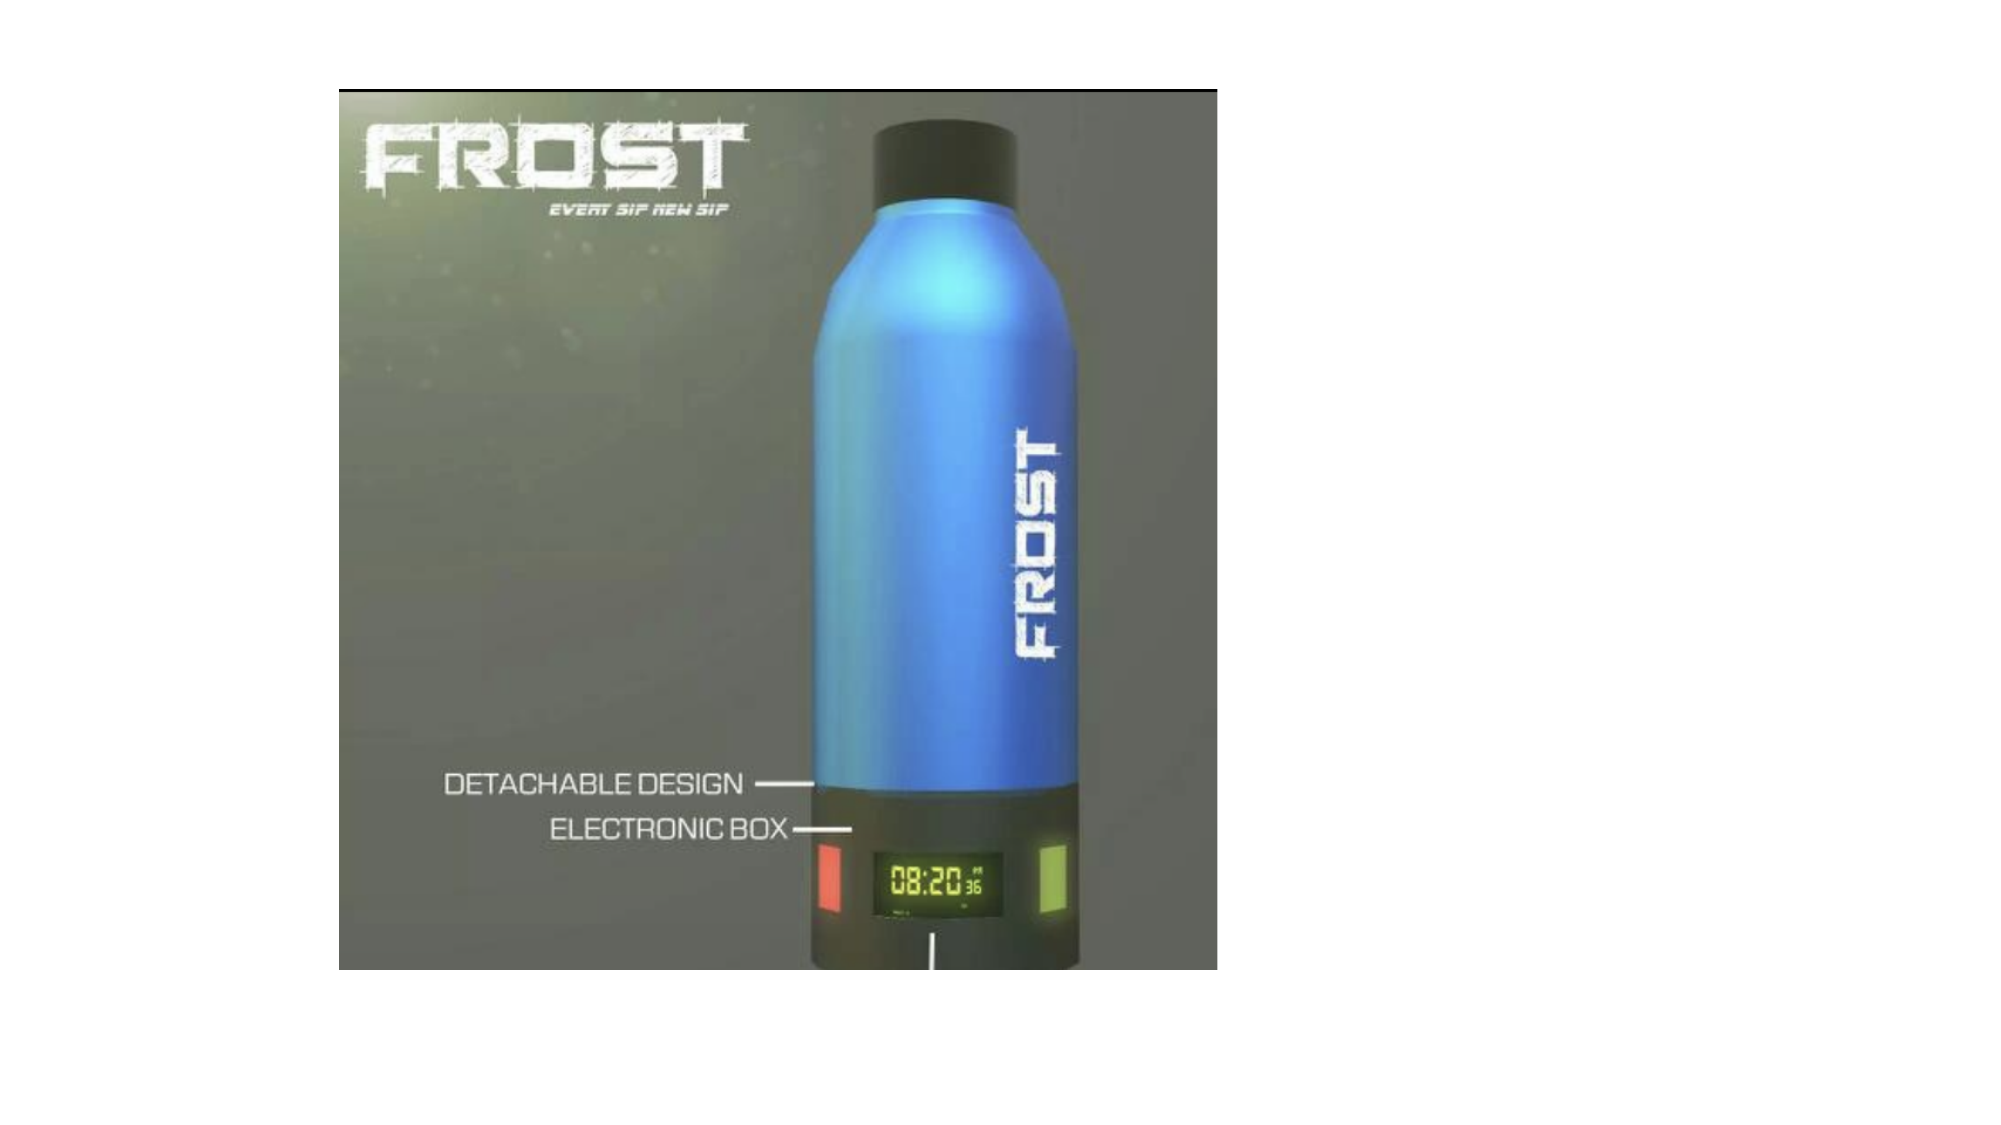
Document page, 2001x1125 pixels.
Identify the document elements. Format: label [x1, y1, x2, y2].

picture [339, 89, 1218, 970]
